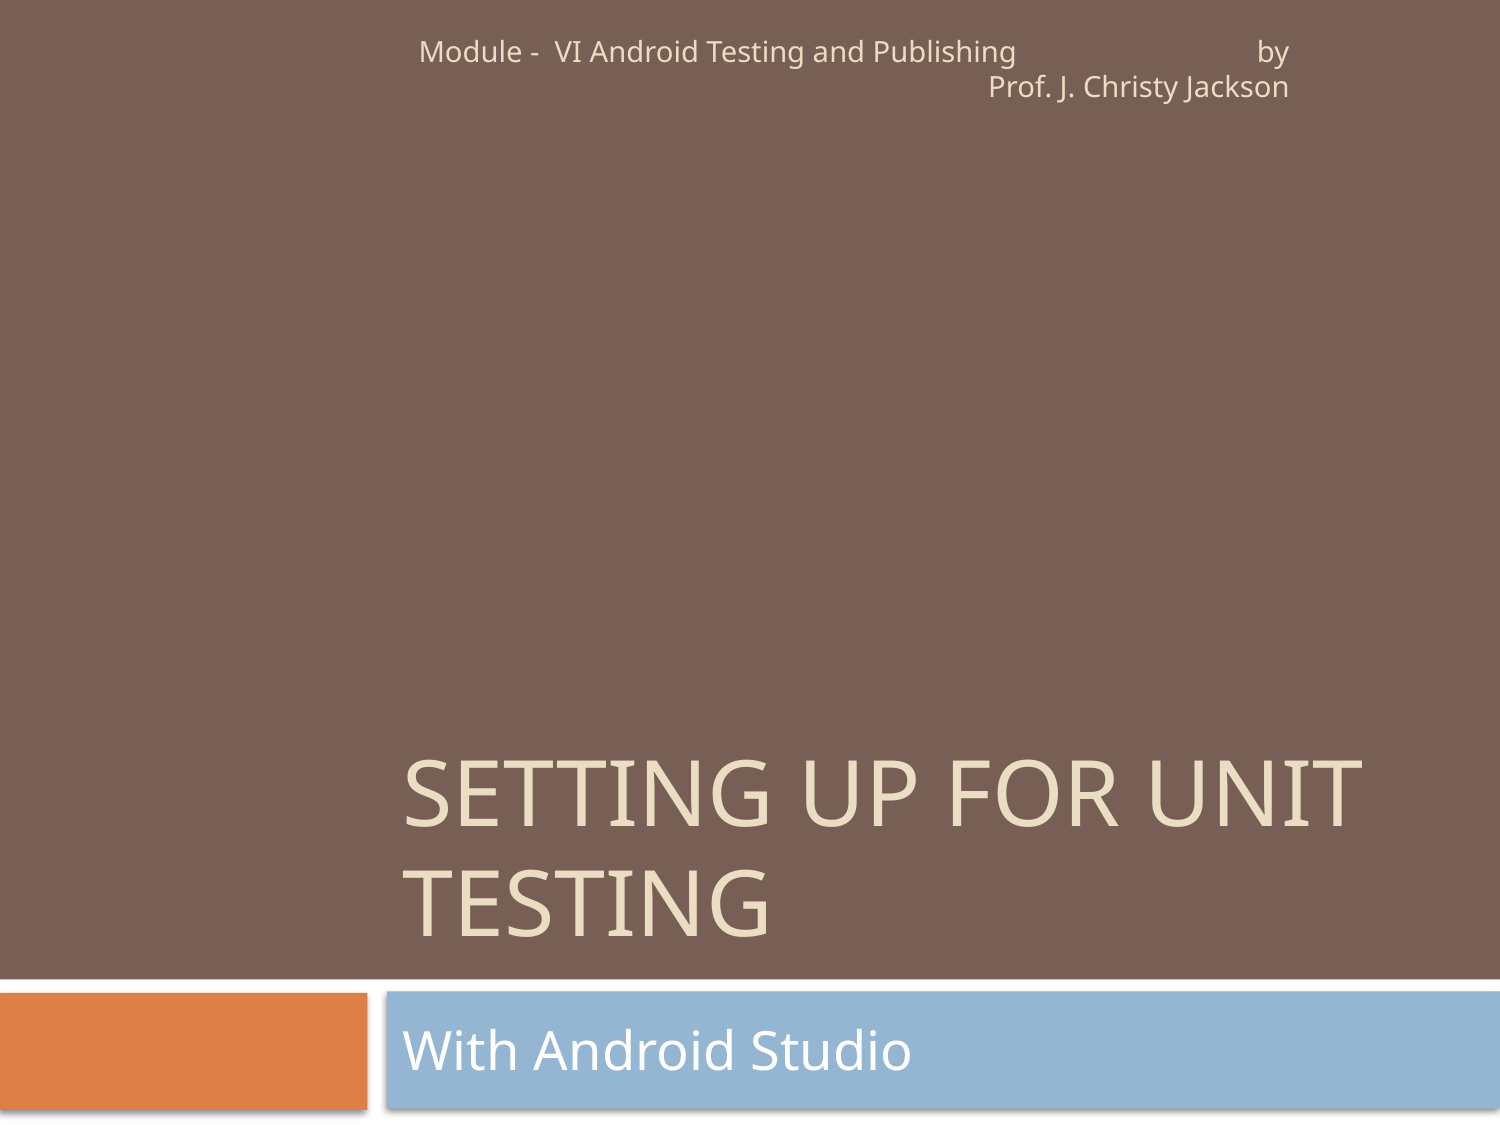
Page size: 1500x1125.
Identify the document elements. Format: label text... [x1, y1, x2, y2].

subtitle With Android Studio [387, 992, 1488, 1105]
footer Module - VI Android Testing and Publishing by Prof. J. Christy Jackson [342, 38, 1305, 99]
title Setting up for Unit Testing [387, 662, 1450, 963]
